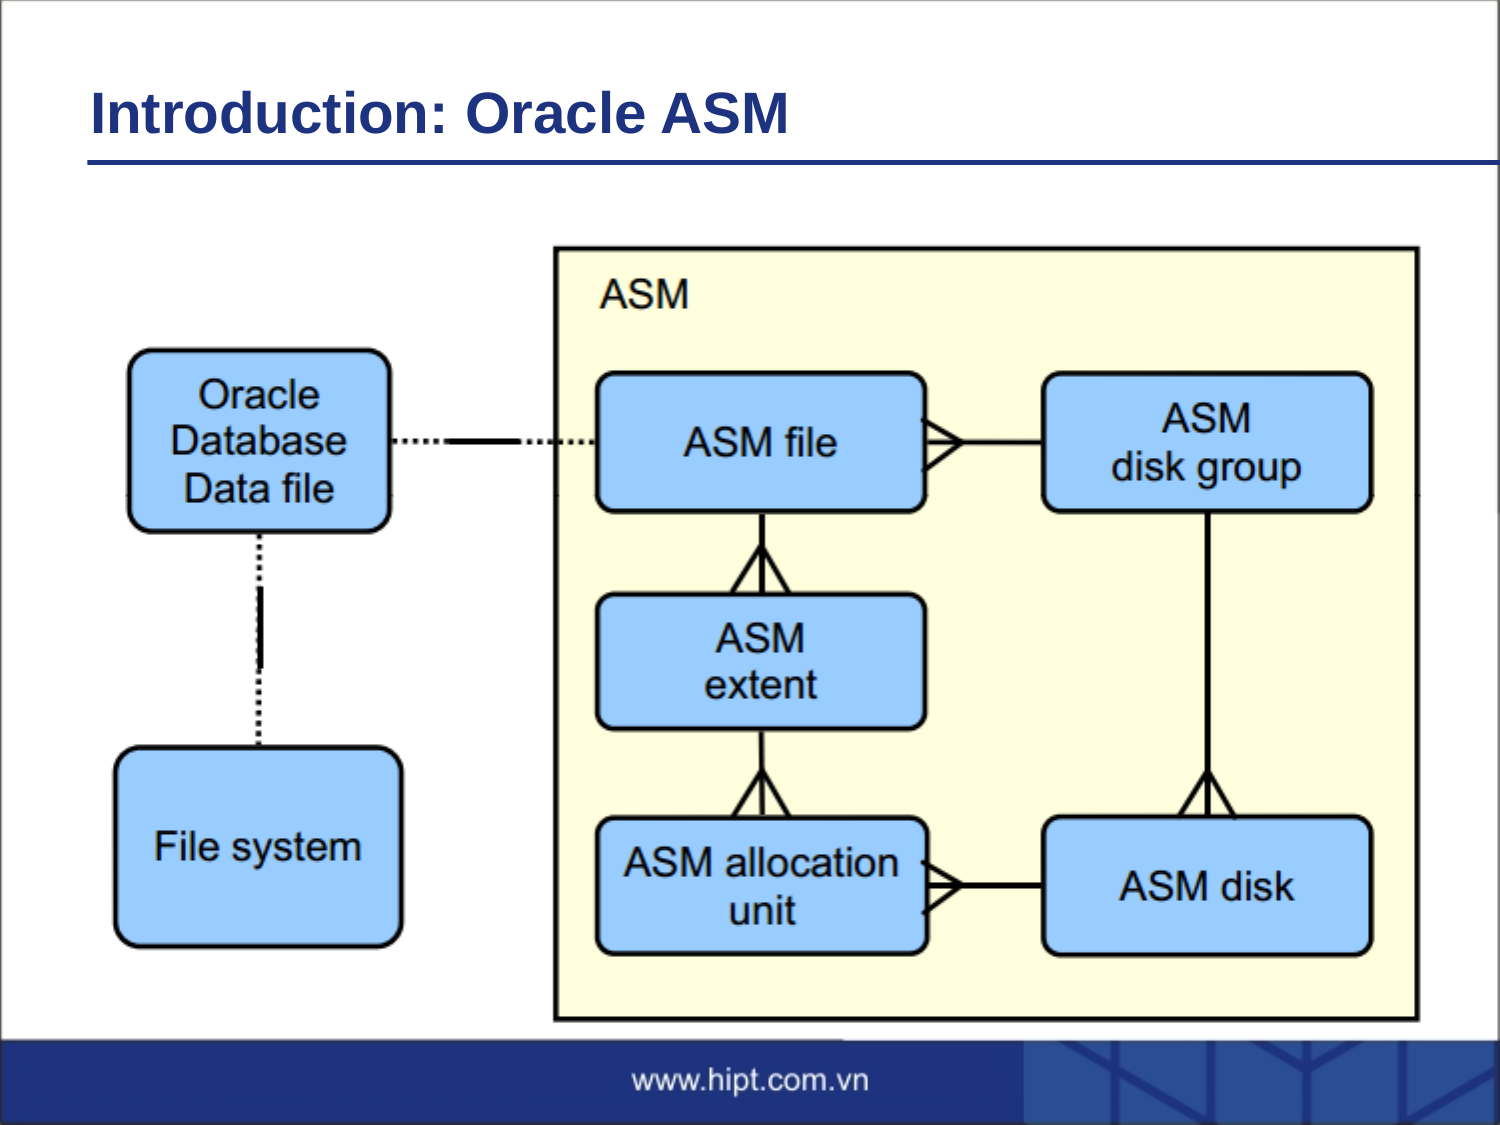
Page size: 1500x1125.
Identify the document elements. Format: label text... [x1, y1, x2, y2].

title Introduction: Oracle ASM [75, 45, 1425, 175]
picture [0, 0, 1500, 1125]
